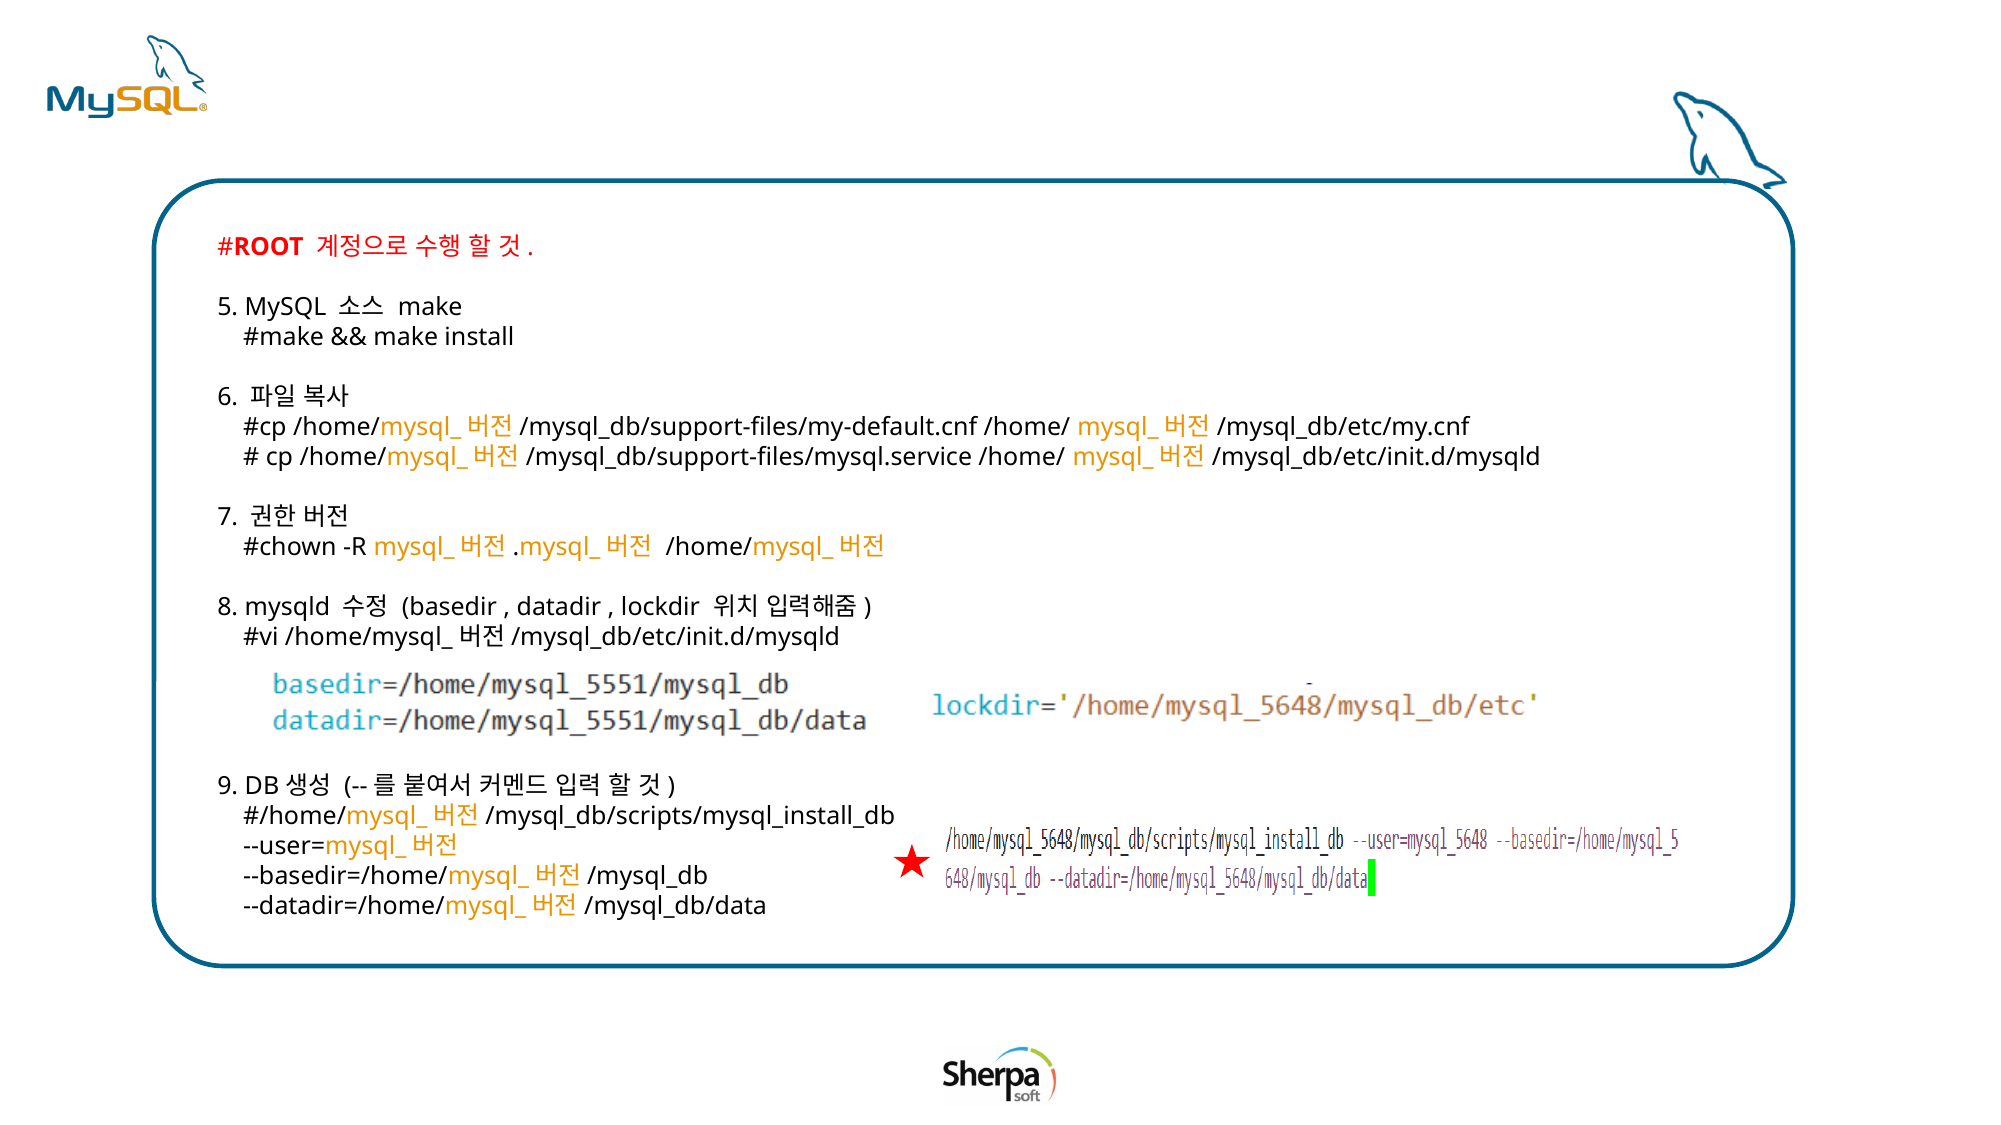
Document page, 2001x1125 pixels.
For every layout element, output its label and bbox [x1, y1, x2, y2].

picture [943, 1044, 1057, 1106]
picture [47, 35, 207, 118]
picture [271, 662, 880, 744]
picture [943, 819, 1683, 902]
picture [1678, 96, 1781, 189]
text_box [152, 179, 1795, 967]
text_box [890, 840, 934, 881]
picture [1661, 77, 1816, 189]
picture [923, 683, 1554, 723]
picture [1661, 184, 1748, 189]
